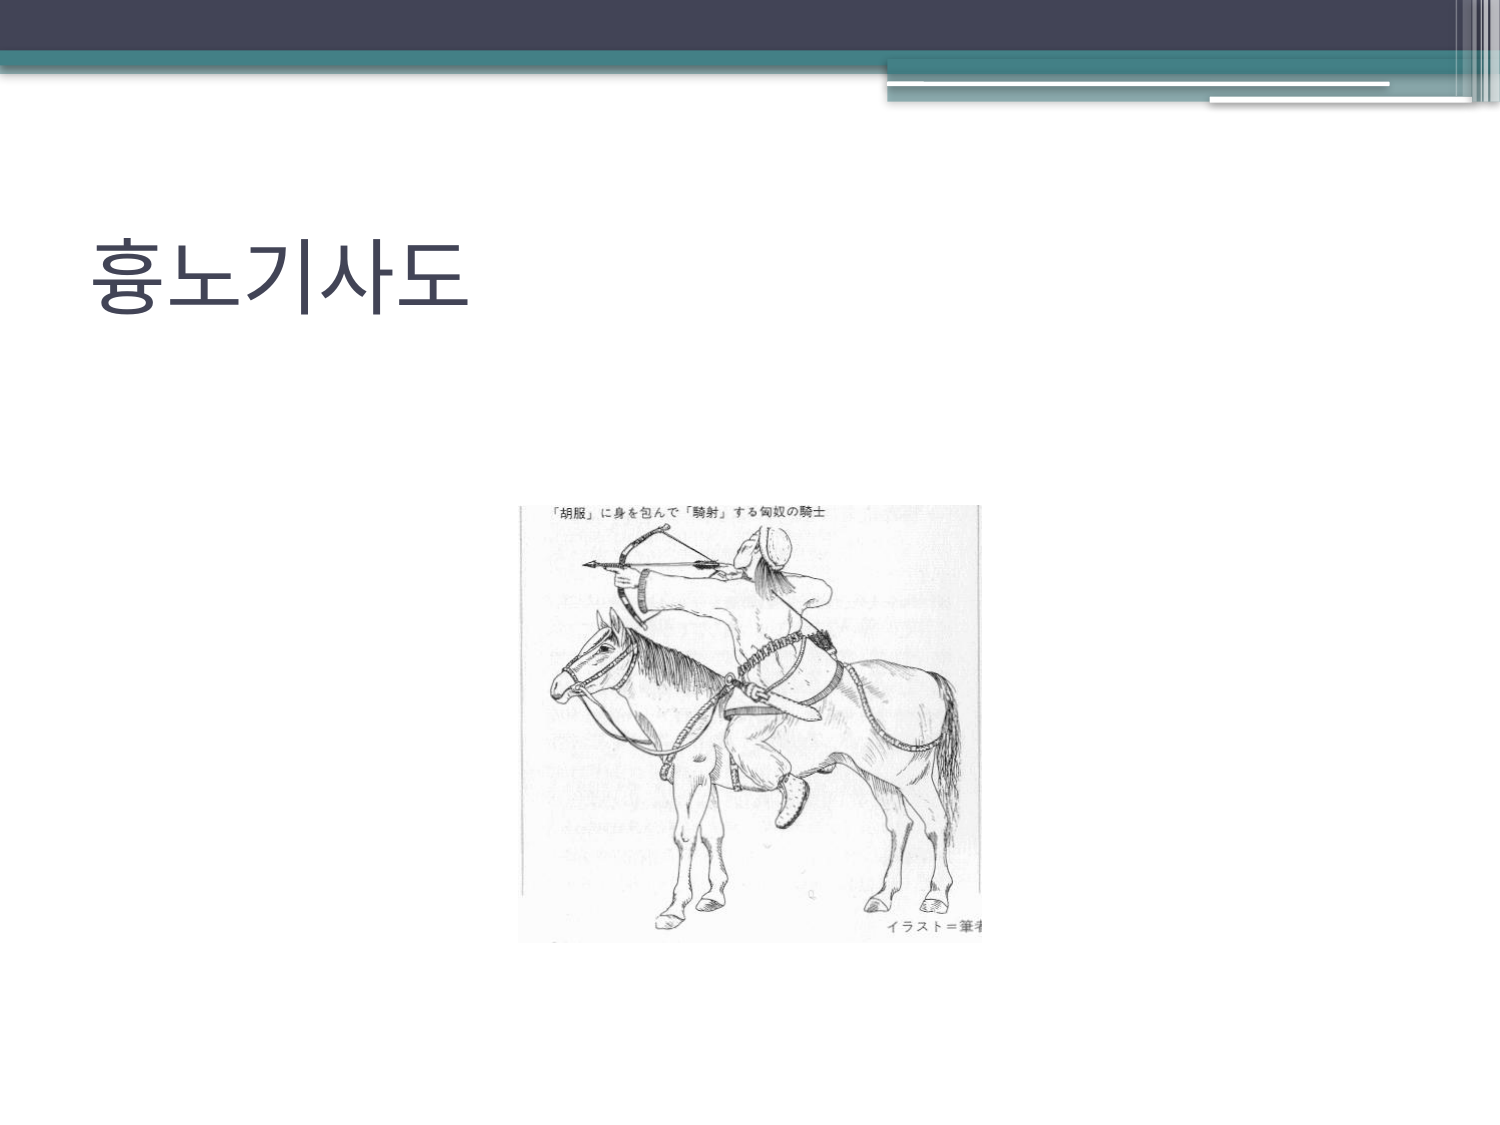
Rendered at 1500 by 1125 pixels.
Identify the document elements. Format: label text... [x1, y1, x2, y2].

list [518, 504, 982, 943]
title 흉노기사도 [75, 187, 1425, 363]
